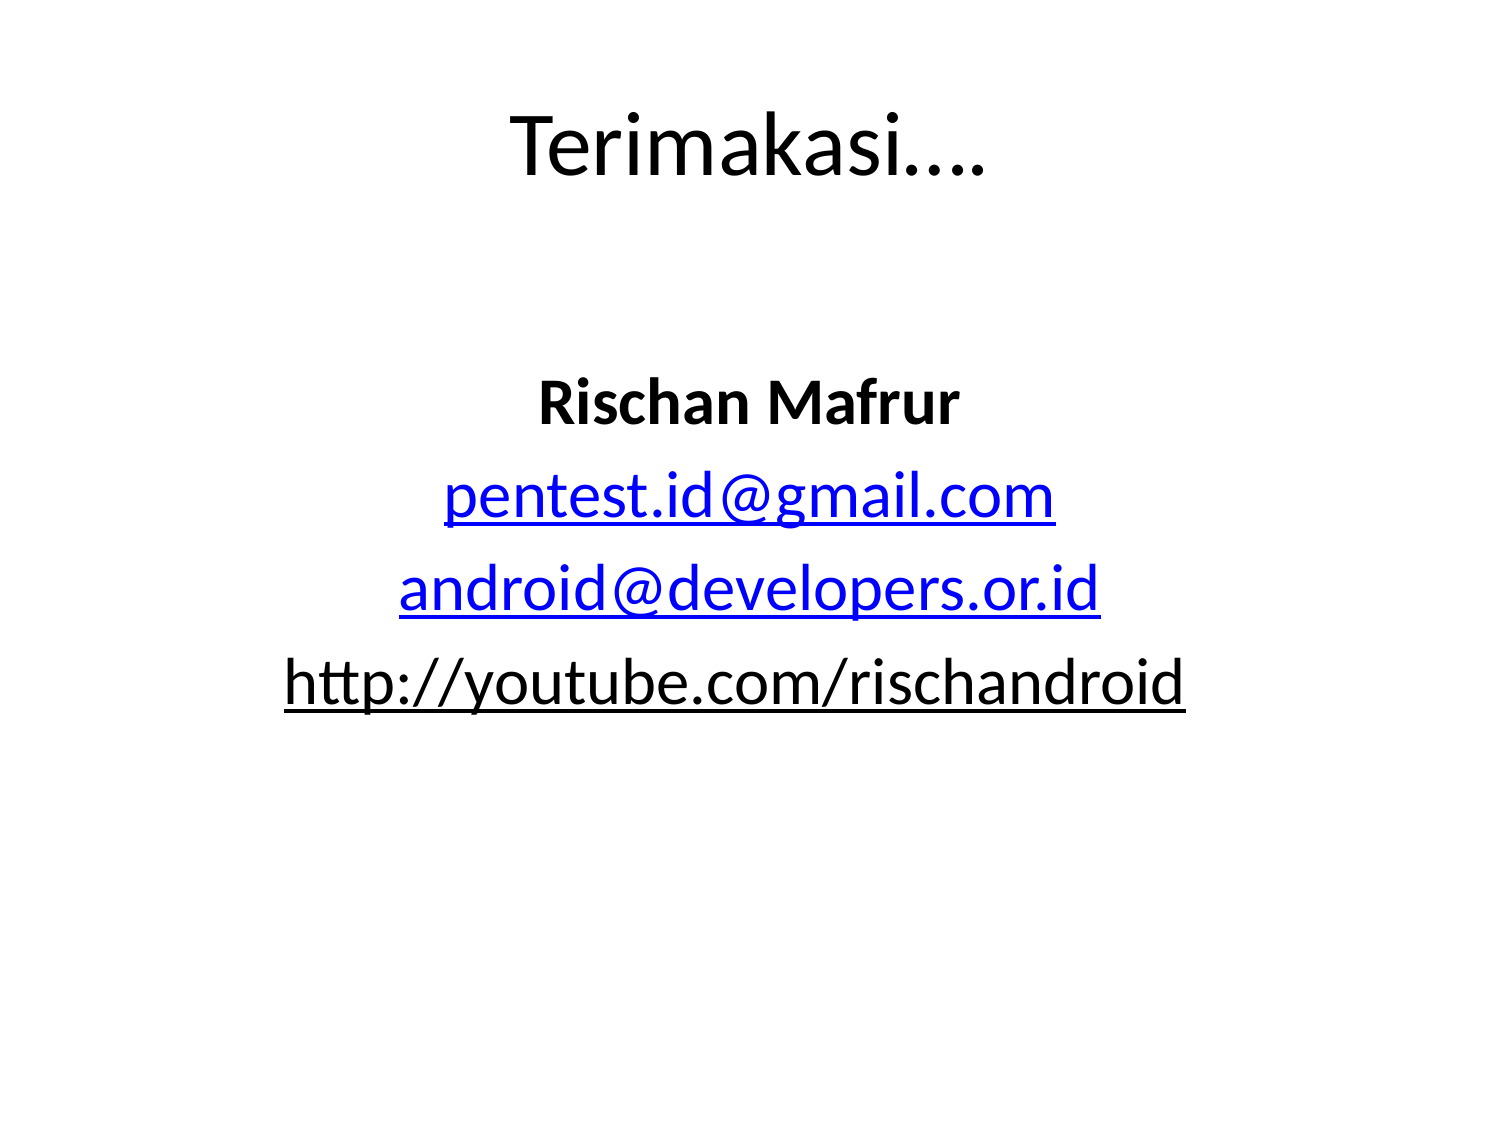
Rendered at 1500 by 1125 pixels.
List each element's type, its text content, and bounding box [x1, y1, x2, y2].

list Rischan Mafrur pentest.id@gmail.com android@developers.or.id http://youtube.com/rischandroid [75, 350, 1425, 788]
title Terimakasi…. [75, 45, 1425, 233]
